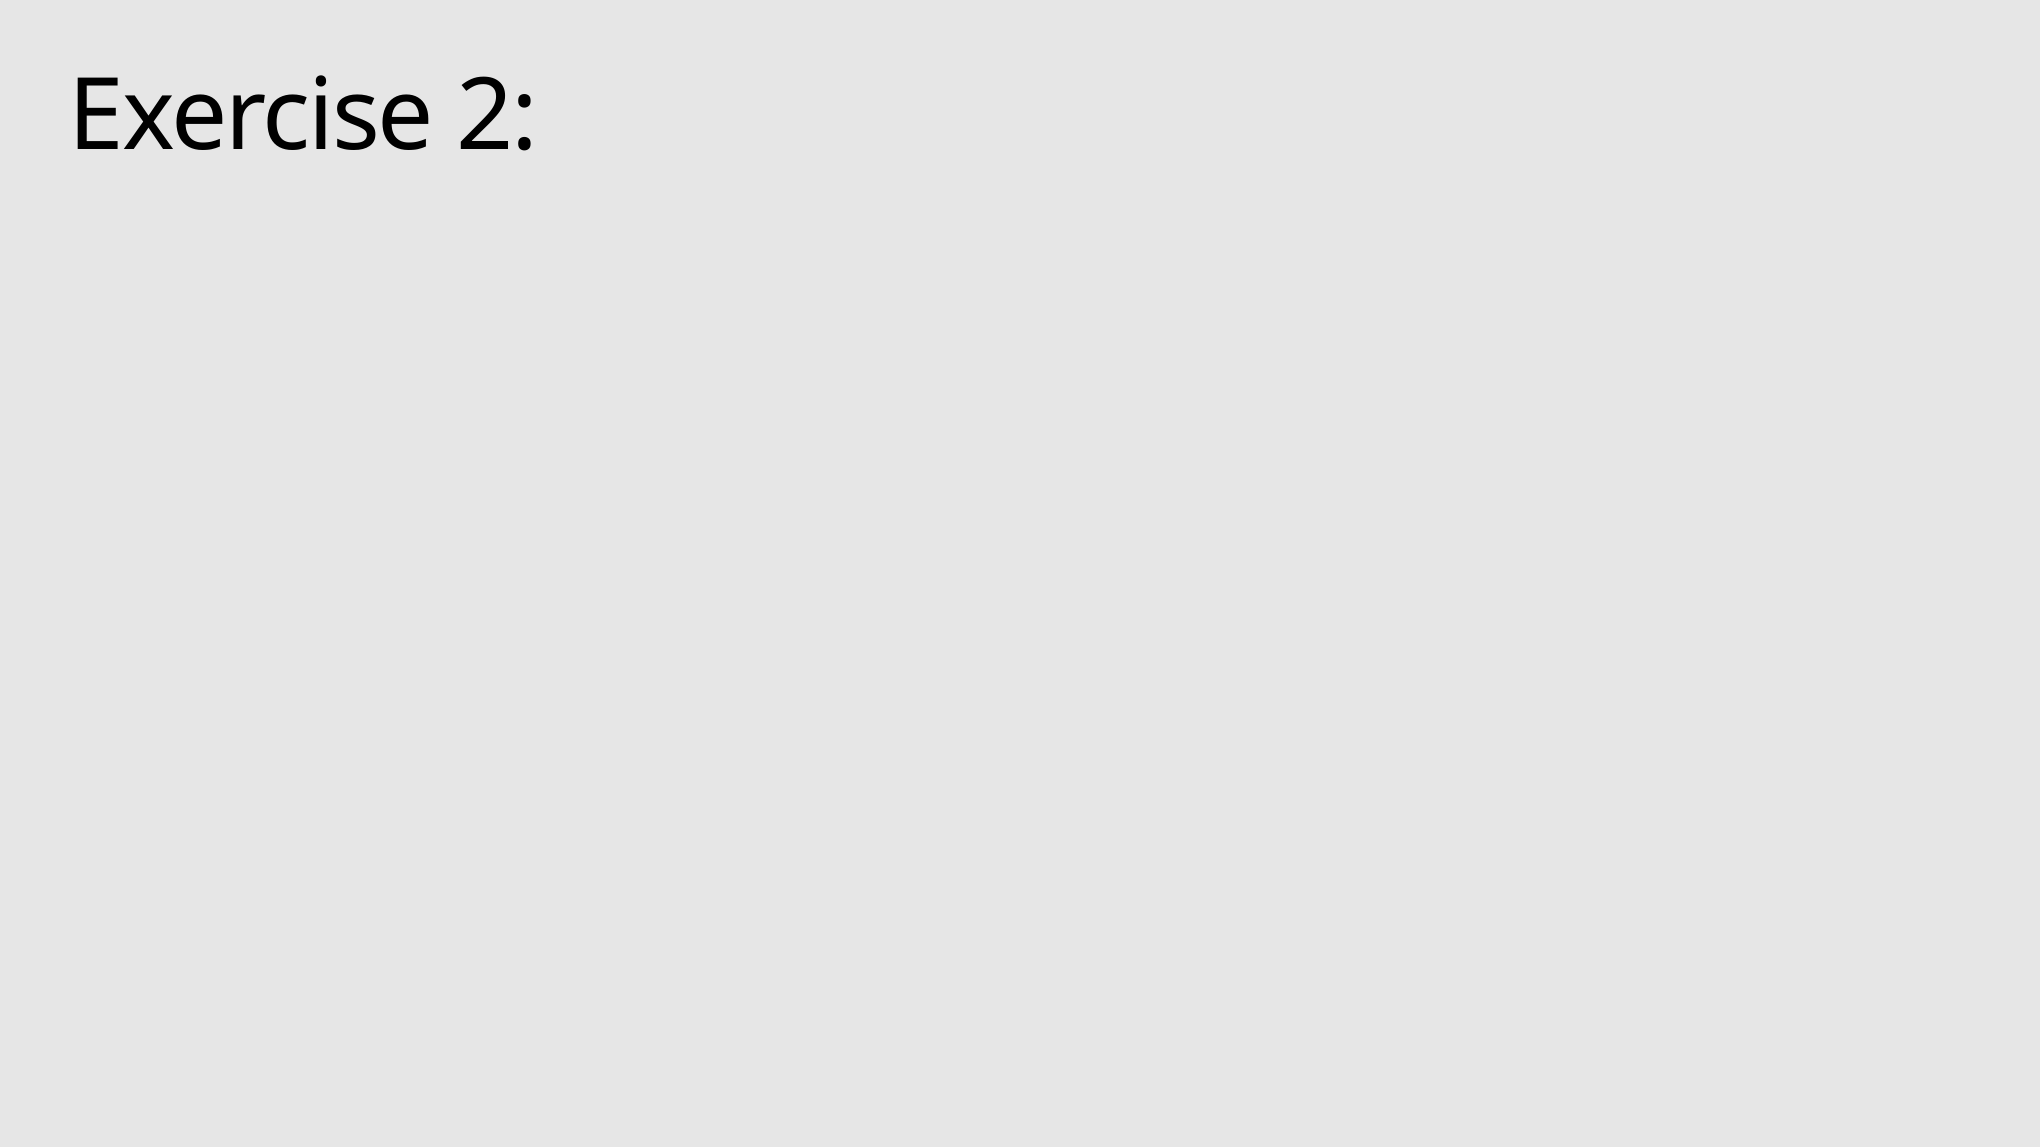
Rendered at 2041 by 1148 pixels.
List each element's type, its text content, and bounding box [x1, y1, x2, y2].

title Exercise 2: [45, 48, 1996, 199]
